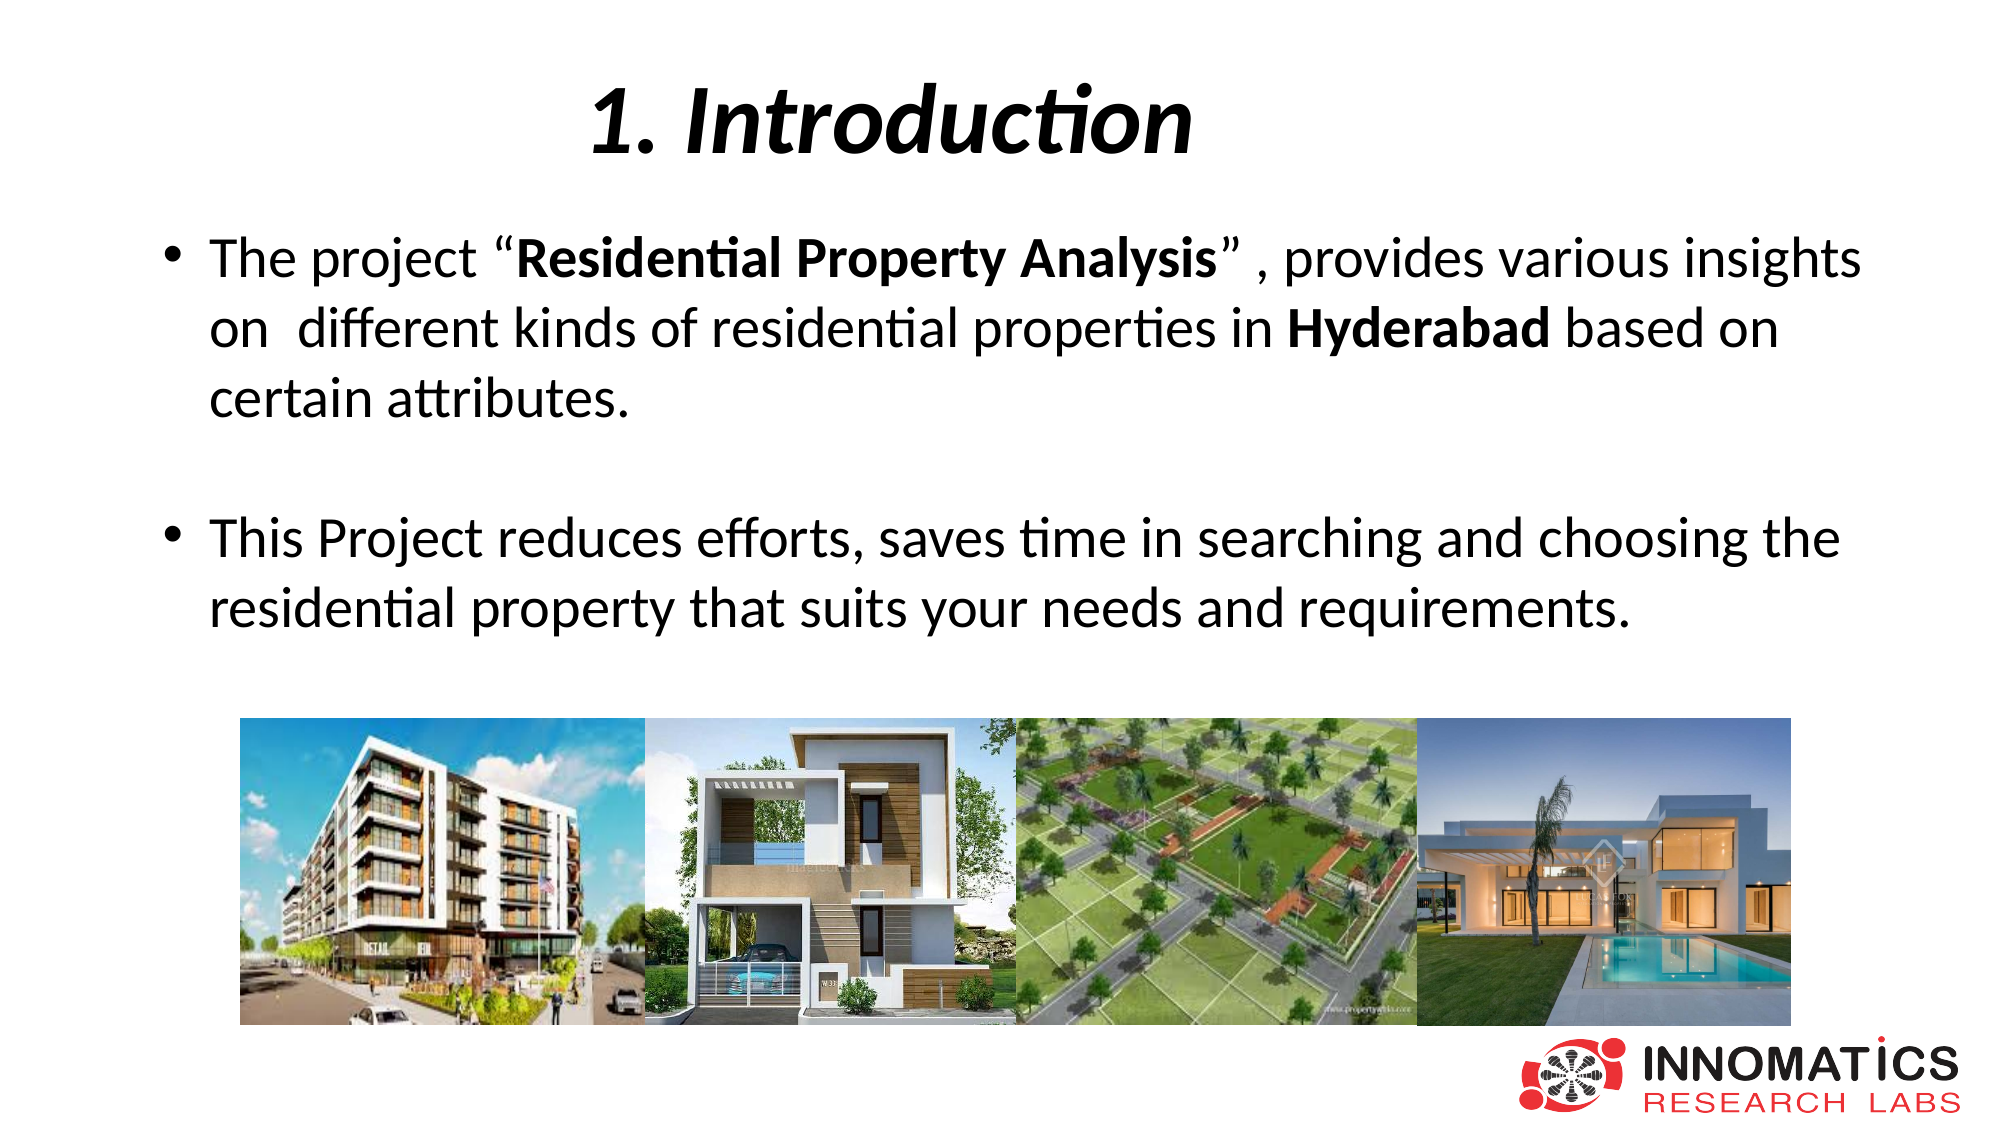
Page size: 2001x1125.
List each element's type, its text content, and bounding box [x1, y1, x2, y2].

title 1. Introduction [27, 59, 1753, 212]
picture [240, 718, 1791, 1026]
picture [1519, 1036, 1960, 1113]
text_box The project “Residential Property Analysis” , provides various insights on different kinds of residential properties in Hyderabad based on certain attributes. This Project reduces efforts, saves time in searching and choosing the residential property that suits your needs and requirements. [147, 211, 1939, 996]
